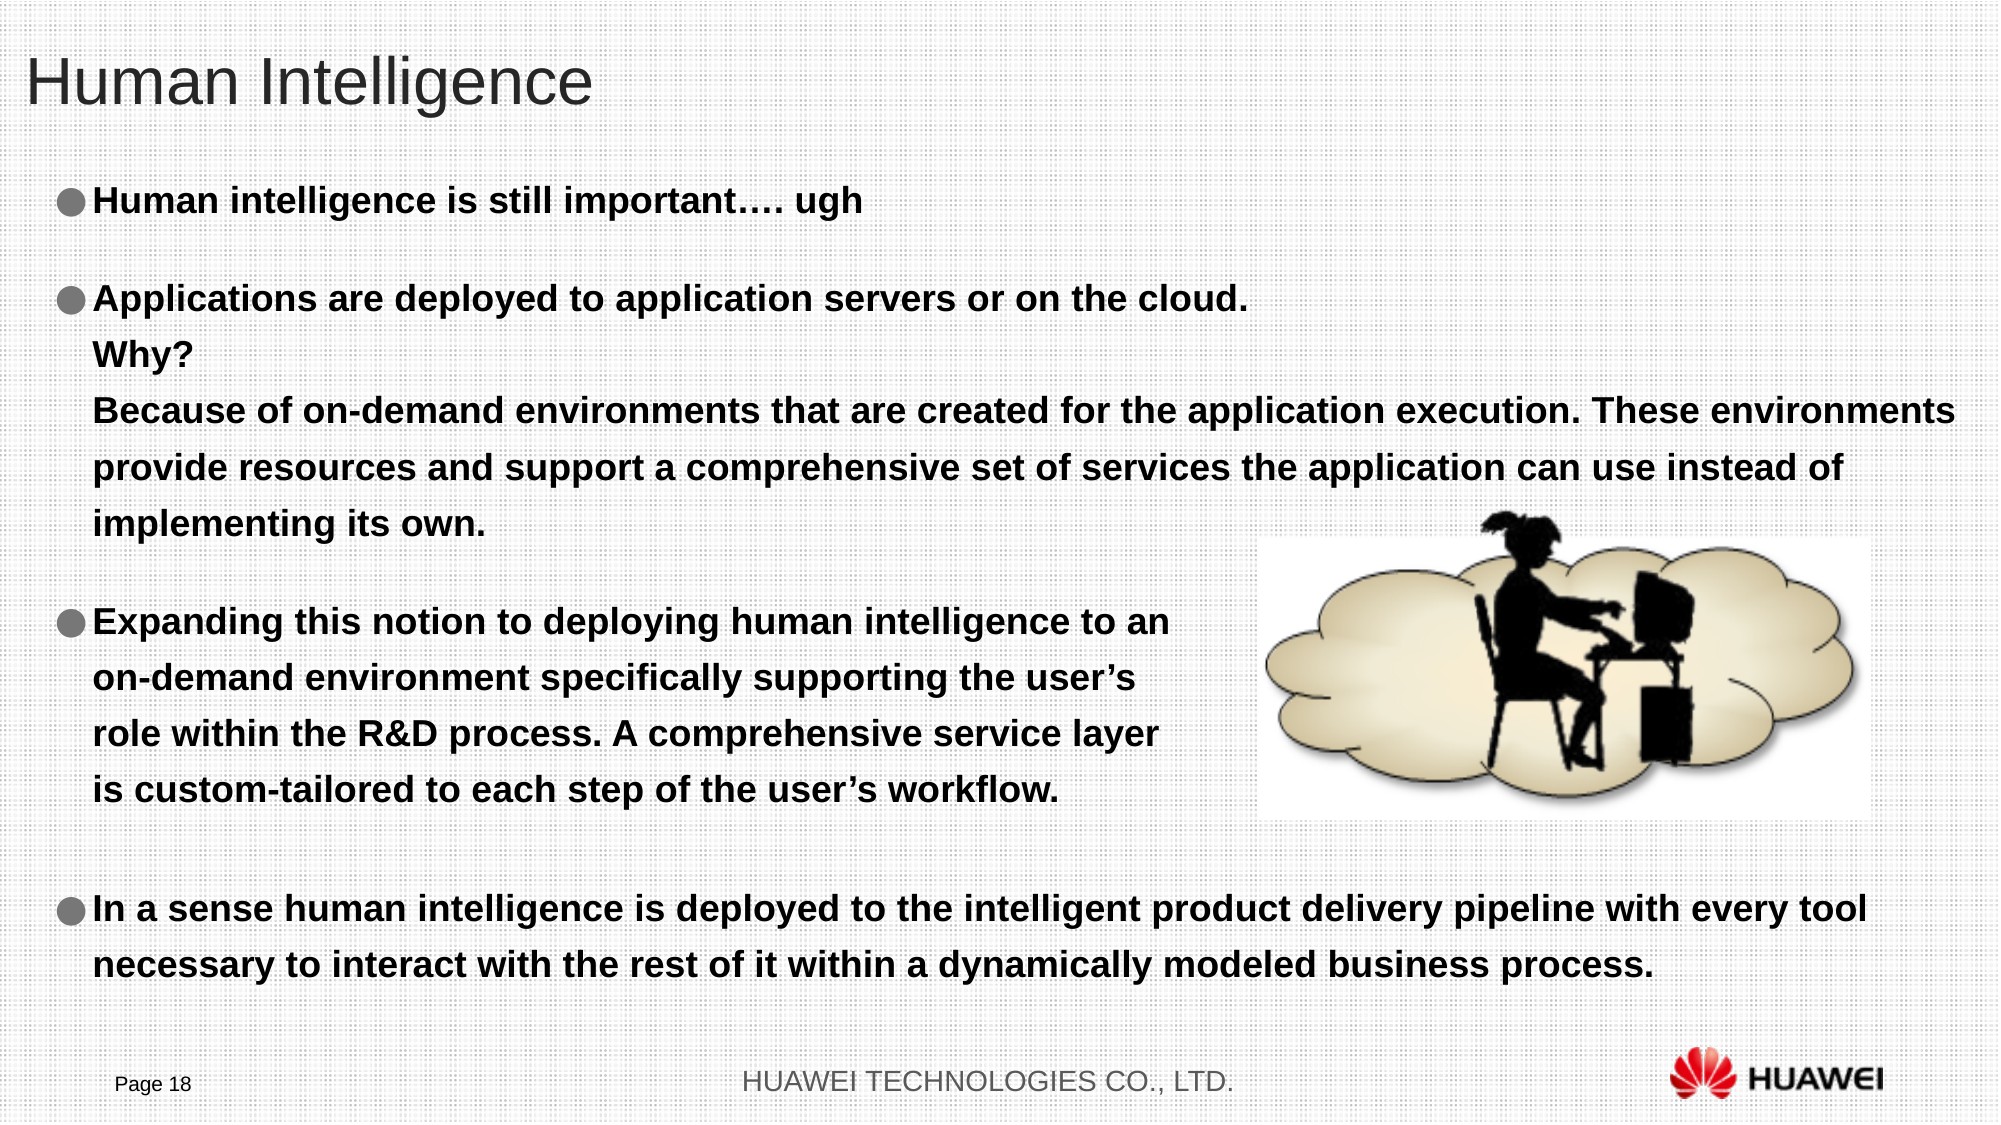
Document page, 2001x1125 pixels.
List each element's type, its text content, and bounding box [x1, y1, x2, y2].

text_box Human Intelligence [25, 37, 1960, 119]
picture [0, 1, 2001, 156]
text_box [1259, 499, 1871, 821]
picture [0, 1013, 2001, 1125]
list Human intelligence is still important…. ugh Applications are deployed to application servers or on the cloud. Why? Because of on-demand environments that are created for the application execution. These environments provide resources and support a comprehensive set of services the application can use instead of implementing its own. Expanding this notion to deploying human intelligence to an on-demand environment specifically supporting the user’s role within the R&D process. A comprehensive service layer is custom-tailored to each step of the user’s workflow. In a sense human intelligence is deployed to the intelligent product delivery pipeline with every tool necessary to interact with the rest of it within a dynamically modeled business process. [0, 156, 2001, 1013]
